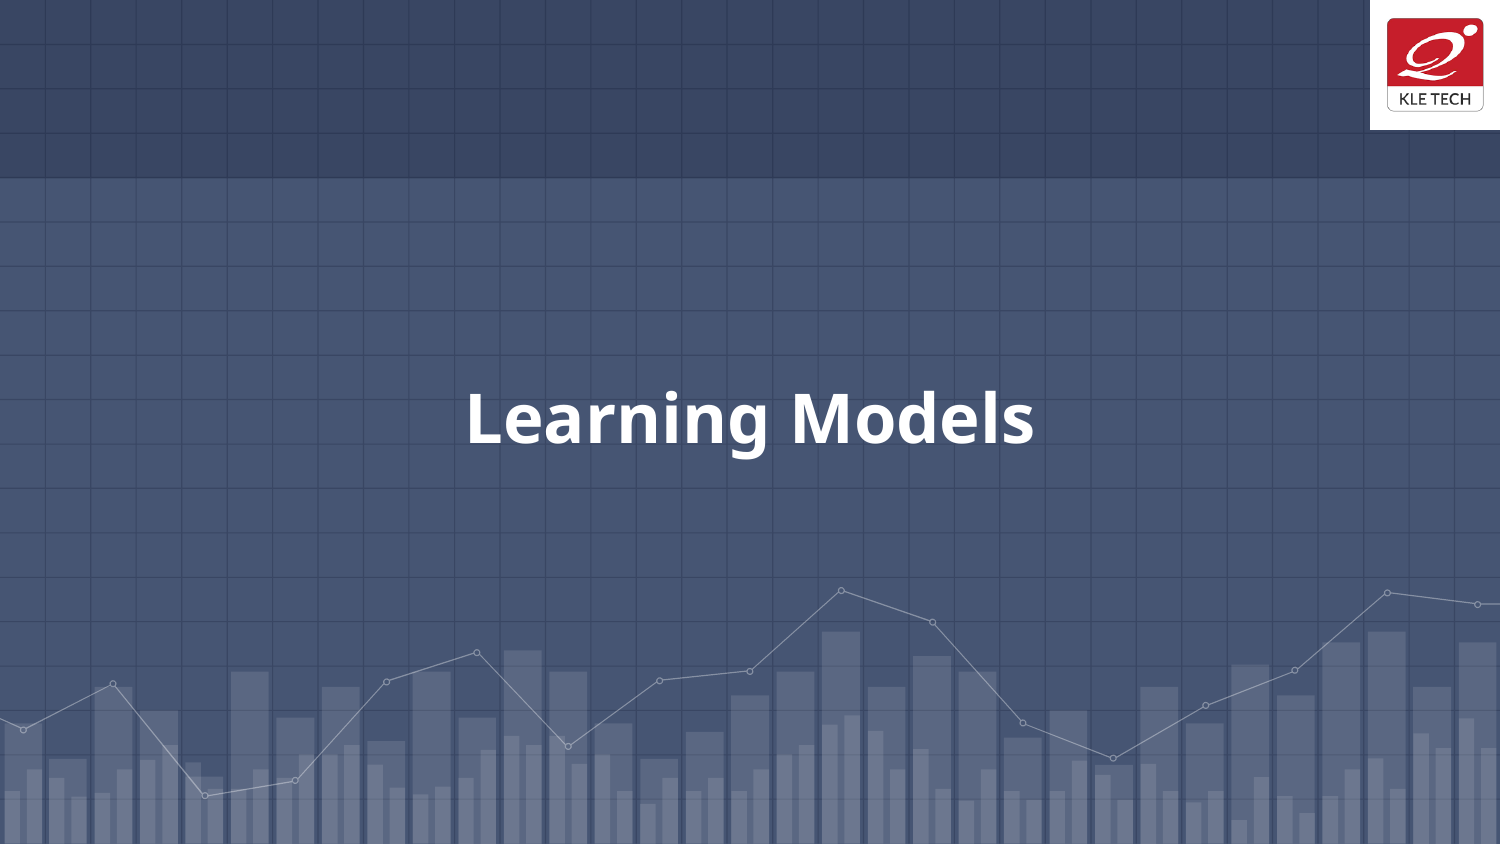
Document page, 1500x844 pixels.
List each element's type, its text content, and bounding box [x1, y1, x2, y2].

title Learning Models [449, 331, 1110, 472]
picture [1370, 0, 1500, 130]
